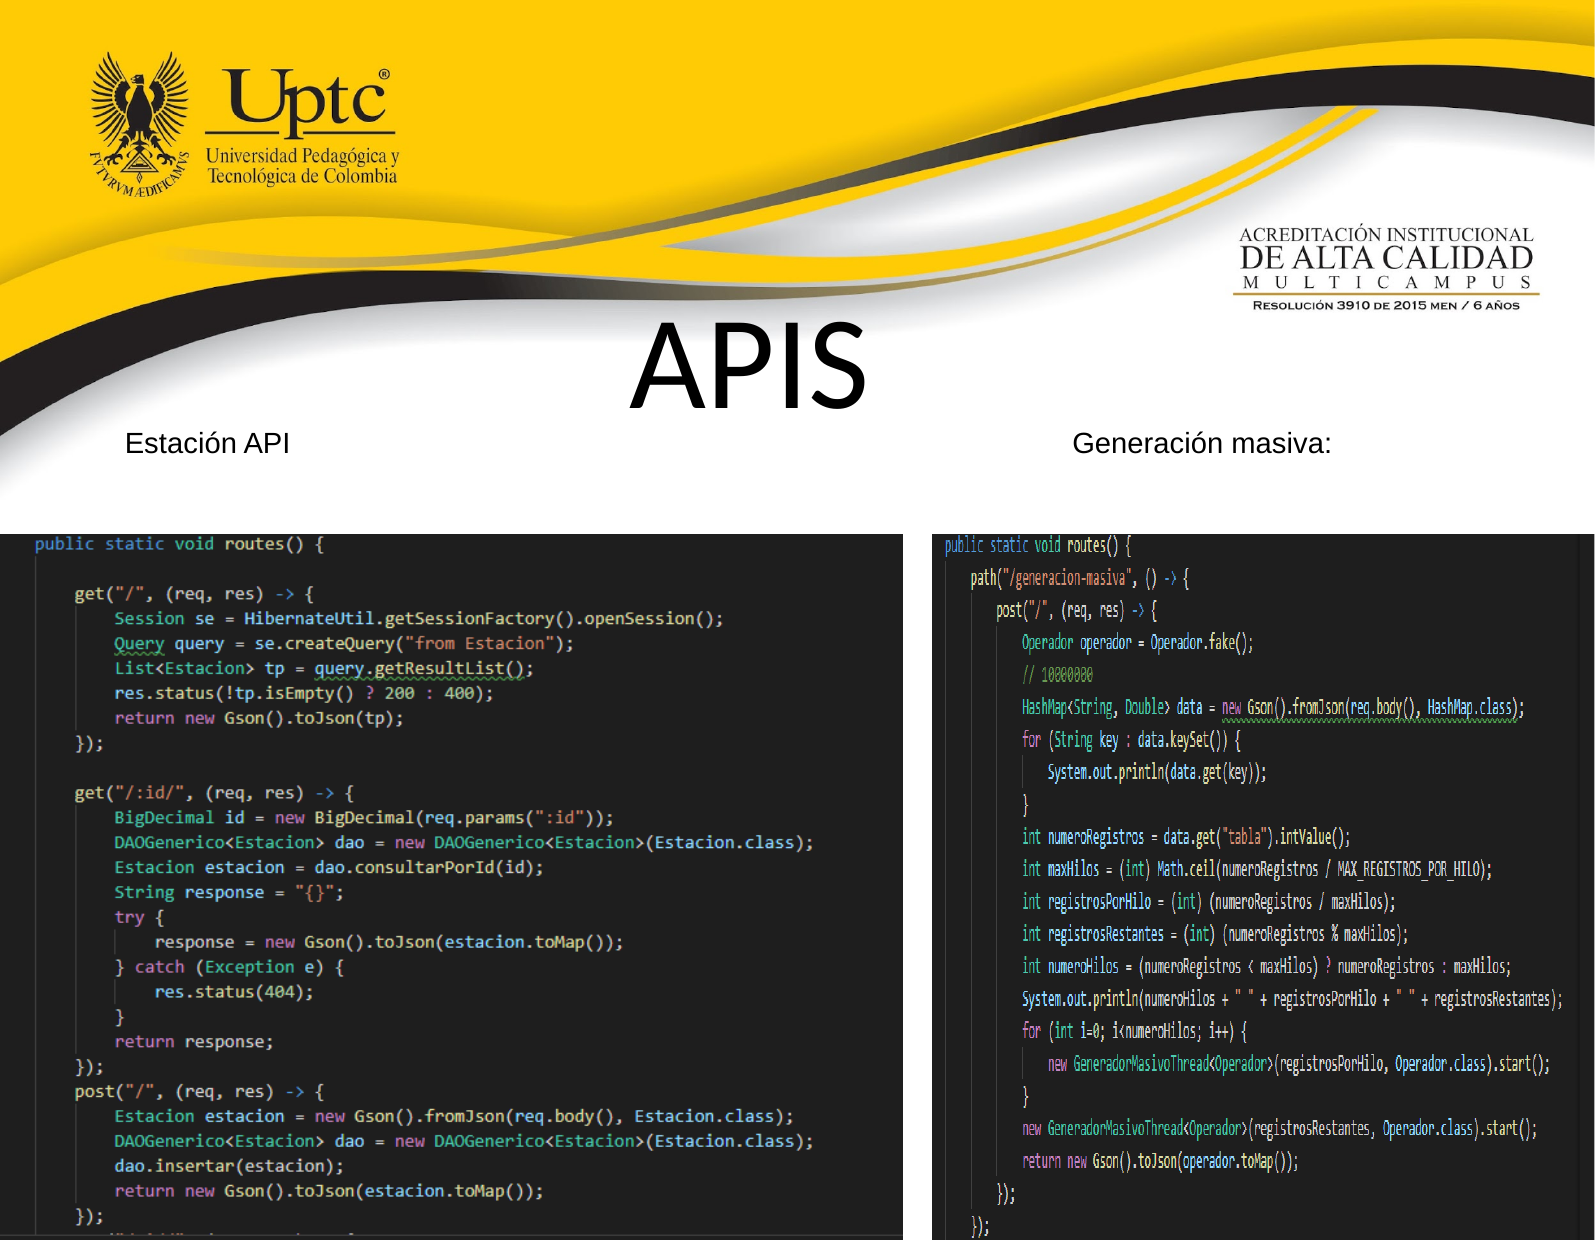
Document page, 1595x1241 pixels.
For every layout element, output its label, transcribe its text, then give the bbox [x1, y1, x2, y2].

title APIS [72, 308, 1428, 453]
picture [0, 0, 1595, 1241]
text_box Estación API [110, 417, 523, 468]
text_box Generación masiva: [1057, 417, 1428, 468]
